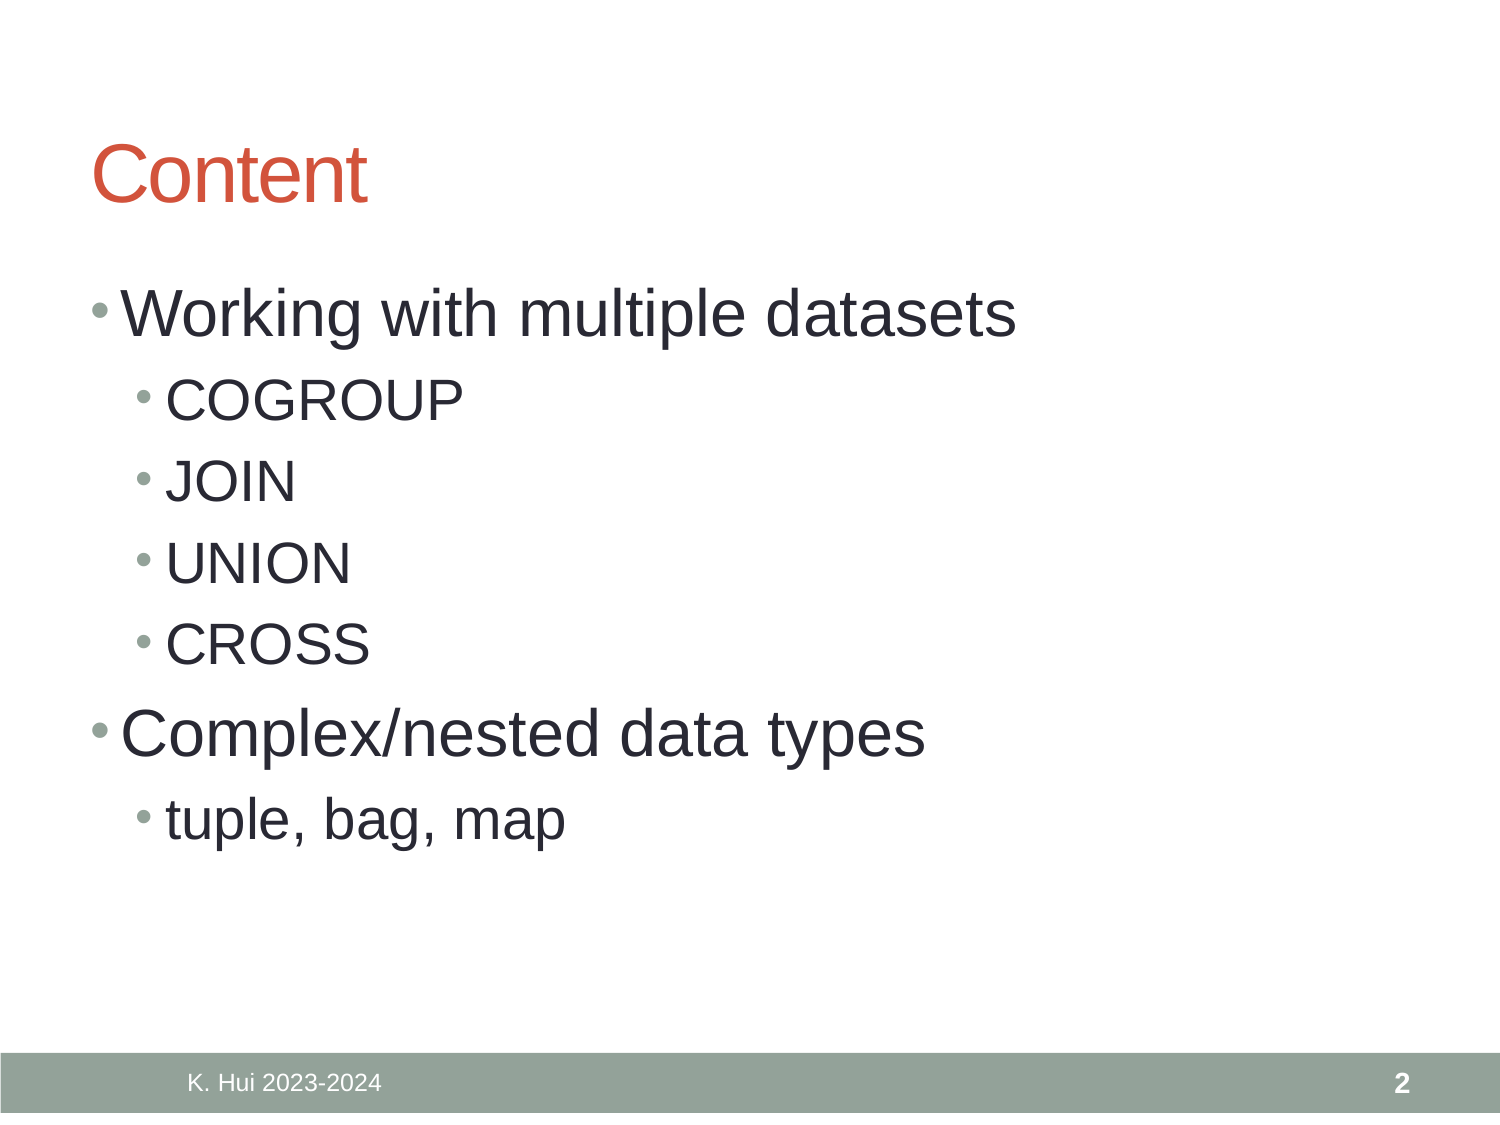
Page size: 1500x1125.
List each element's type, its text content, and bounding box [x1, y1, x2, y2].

list Working with multiple datasets COGROUP JOIN UNION CROSS Complex/nested data types tuple, bag, map [75, 262, 1425, 1036]
footer K. Hui 2023-2024 [75, 1054, 494, 1109]
title Content [75, 87, 1425, 250]
slide_number 2 [1250, 1054, 1426, 1109]
